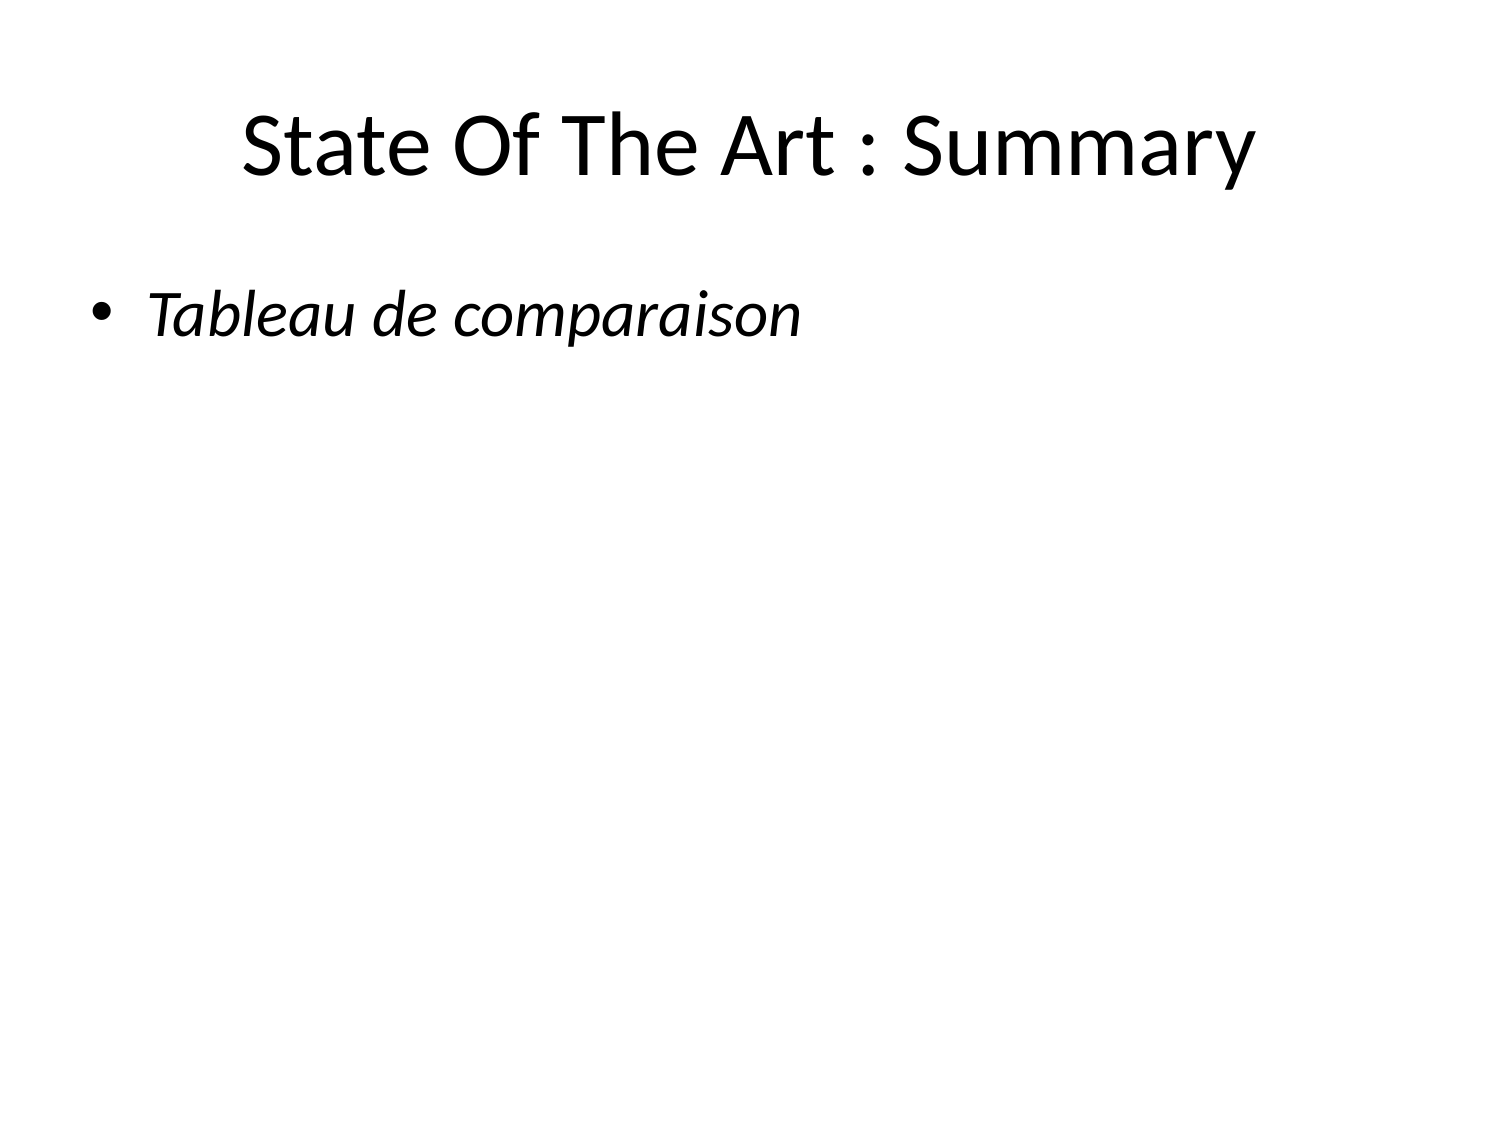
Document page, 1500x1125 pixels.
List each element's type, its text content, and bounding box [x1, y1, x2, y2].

title State Of The Art : Summary [75, 45, 1425, 233]
list Tableau de comparaison [75, 262, 1425, 1005]
